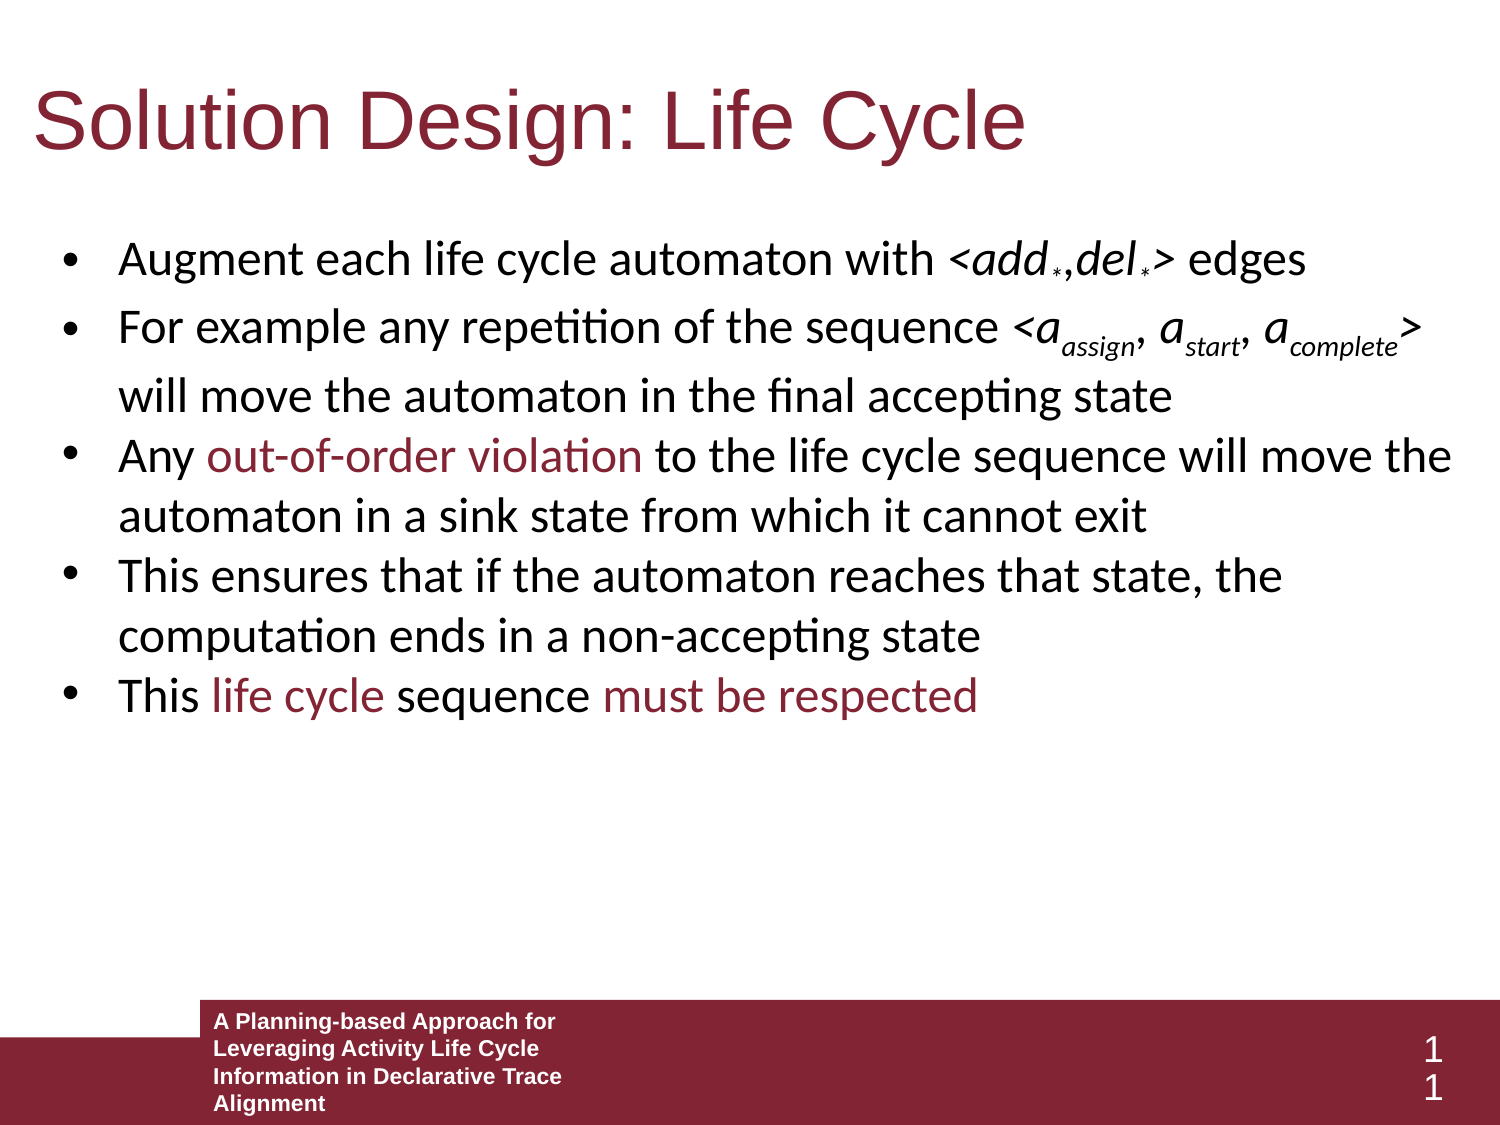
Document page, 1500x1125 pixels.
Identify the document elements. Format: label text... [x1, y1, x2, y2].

text_box Solution Design: Life Cycle [18, 51, 1478, 182]
slide_number 11 [1415, 1017, 1454, 1076]
text_box A Planning-based Approach for Leveraging Activity Life Cycle Information in Declarative Trace Alignment [205, 999, 666, 1124]
text_box Augment each life cycle automaton with <add*,del*> edges For example any repetition of the sequence <aassign, astart, acomplete> will move the automaton in the final accepting state Any out-of-order violation to the life cycle sequence will move the automaton in a sink state from which it cannot exit This ensures that if the automaton reaches that state, the computation ends in a non-accepting state This life cycle sequence must be respected [54, 218, 1477, 765]
